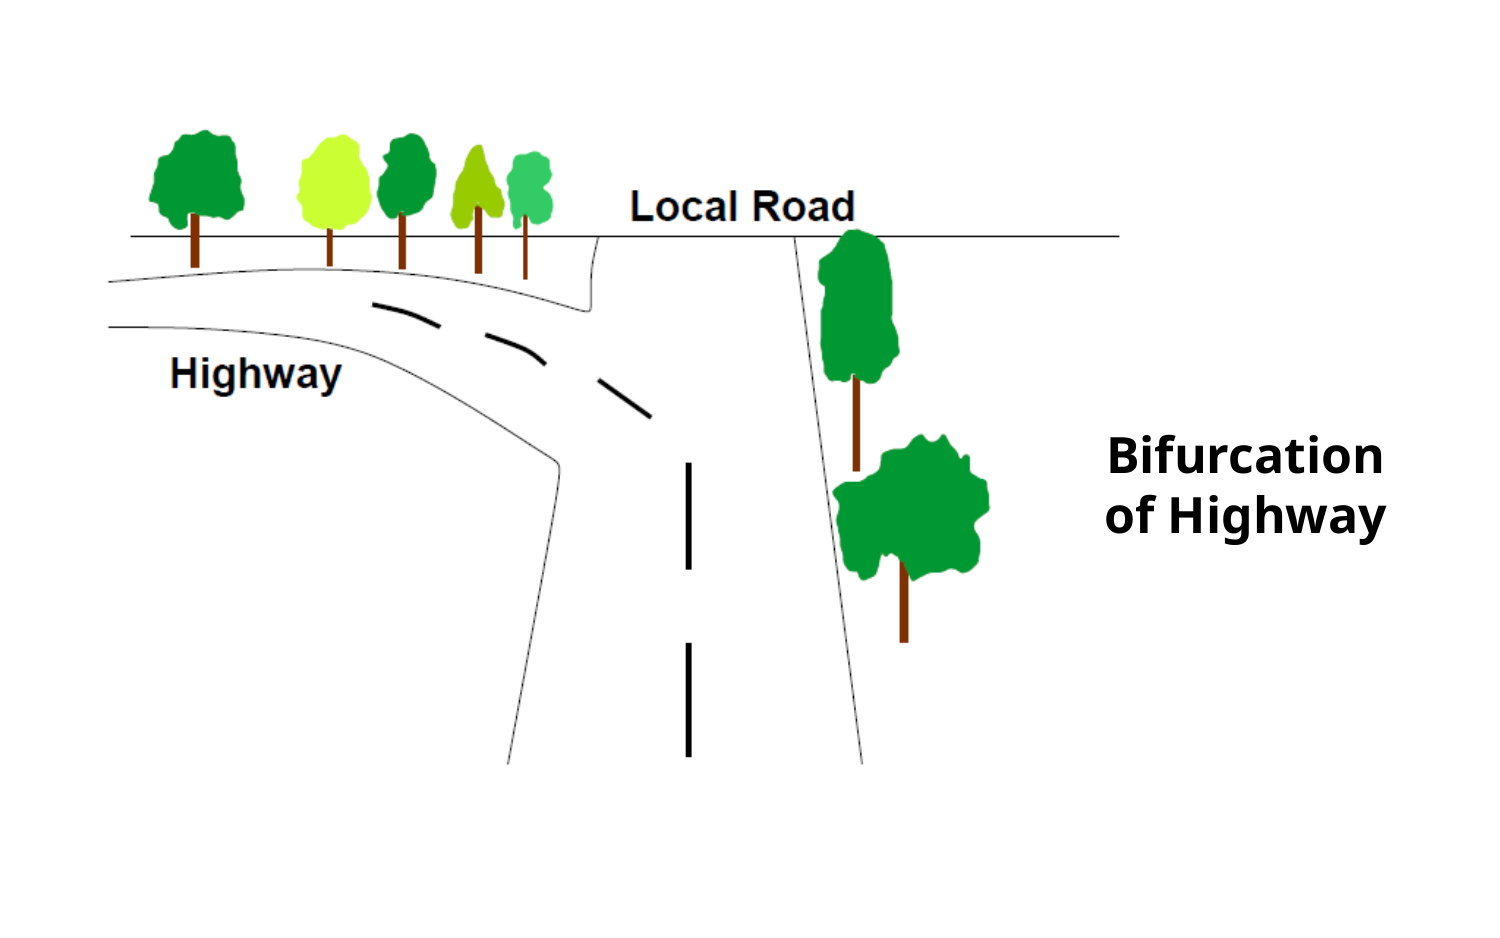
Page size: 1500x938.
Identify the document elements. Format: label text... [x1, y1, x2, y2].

picture [74, 93, 1130, 844]
text_box Bifurcation of Highway [1133, 415, 1430, 551]
